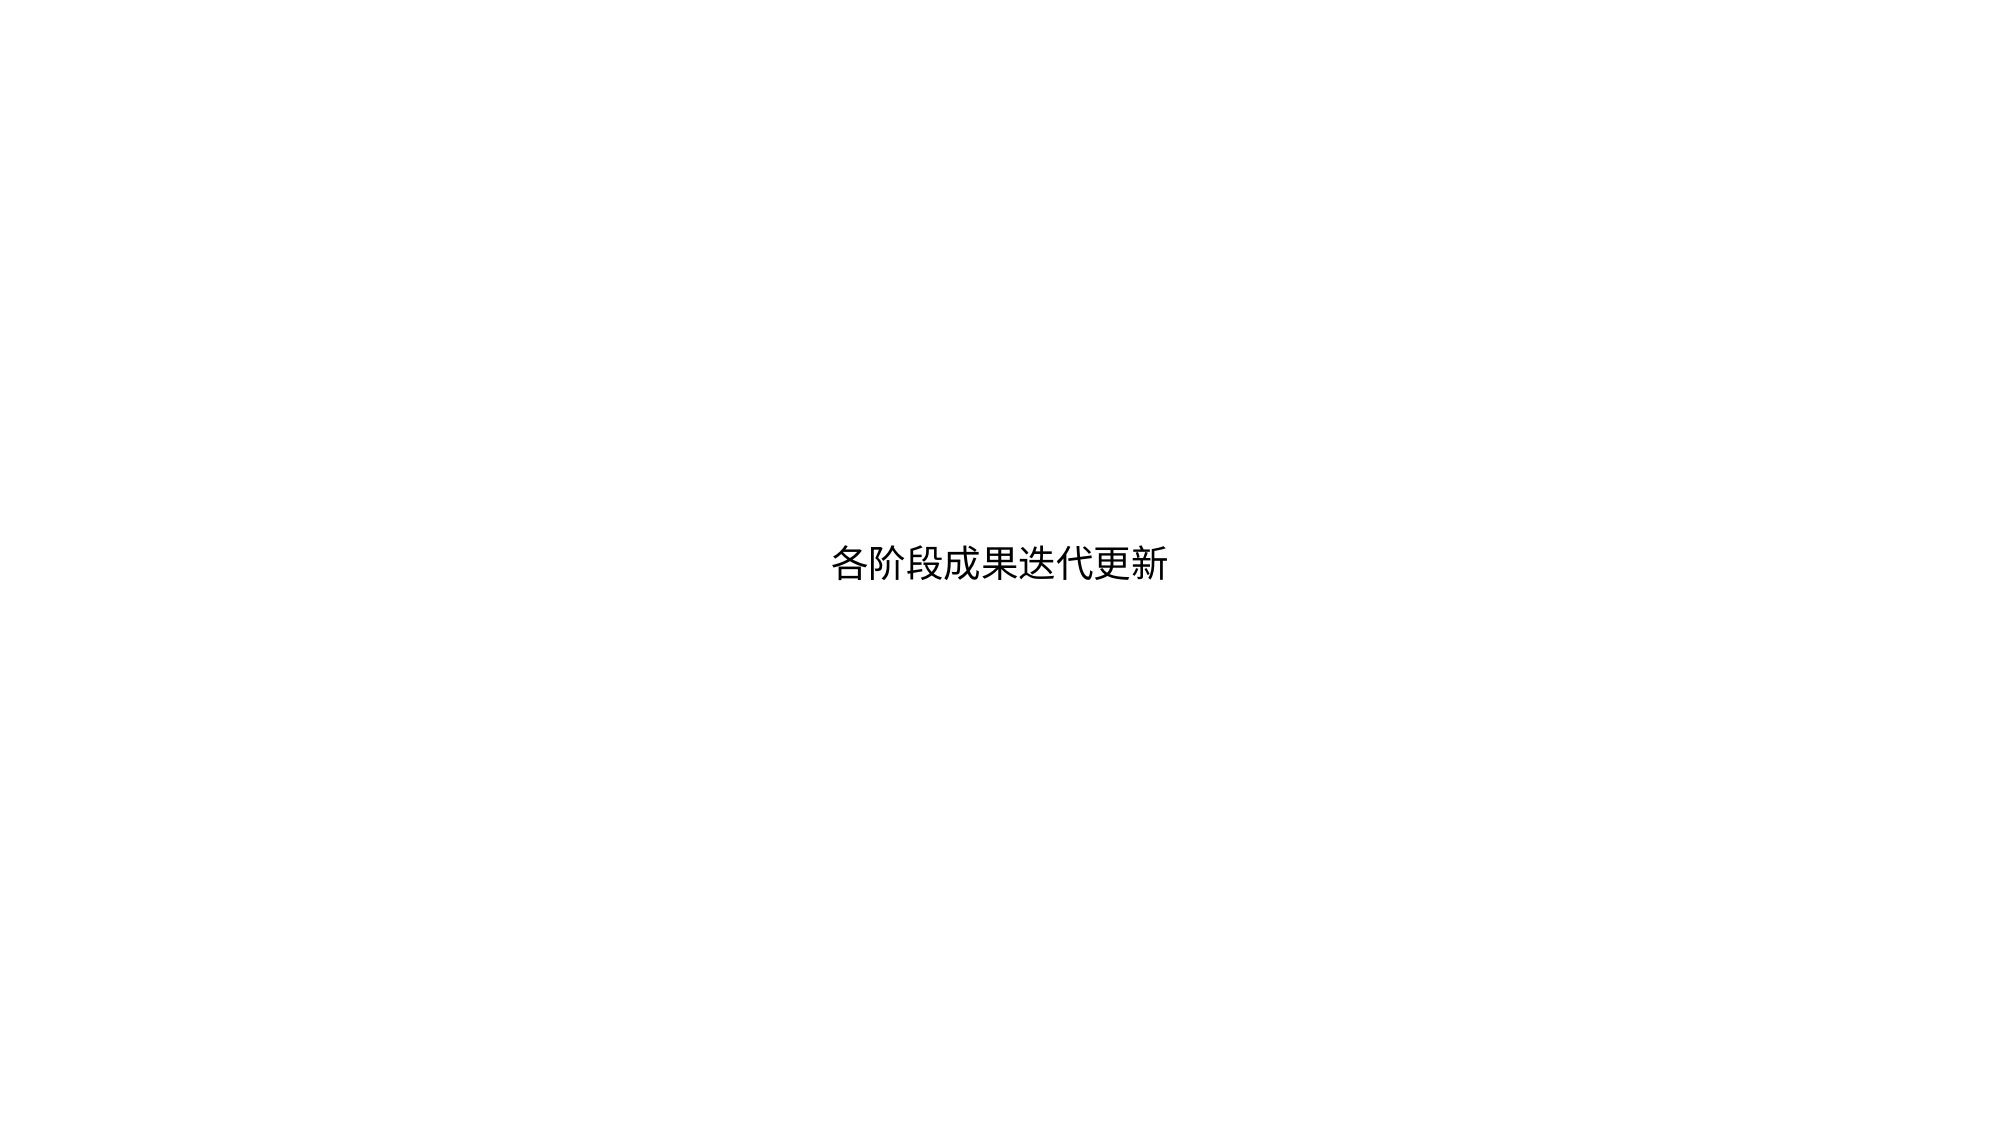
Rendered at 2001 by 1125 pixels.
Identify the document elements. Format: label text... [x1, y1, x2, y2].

text_box 各阶段成果迭代更新 [816, 532, 1184, 592]
